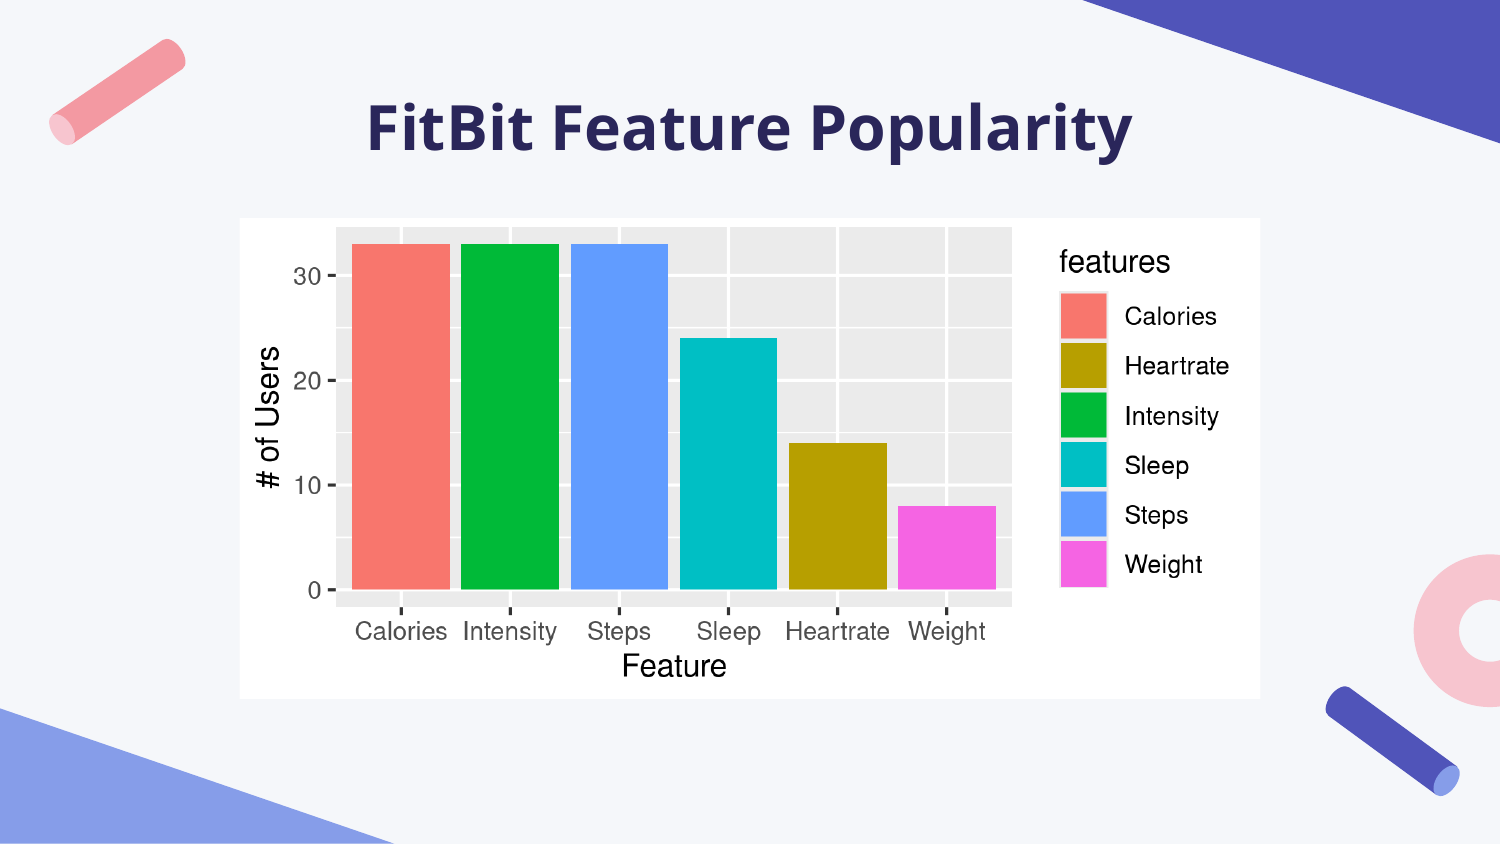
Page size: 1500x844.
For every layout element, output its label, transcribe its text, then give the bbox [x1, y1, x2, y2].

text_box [49, 33, 186, 151]
picture [239, 218, 1261, 699]
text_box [1324, 682, 1461, 800]
title FitBit Feature Popularity [118, 72, 1382, 167]
